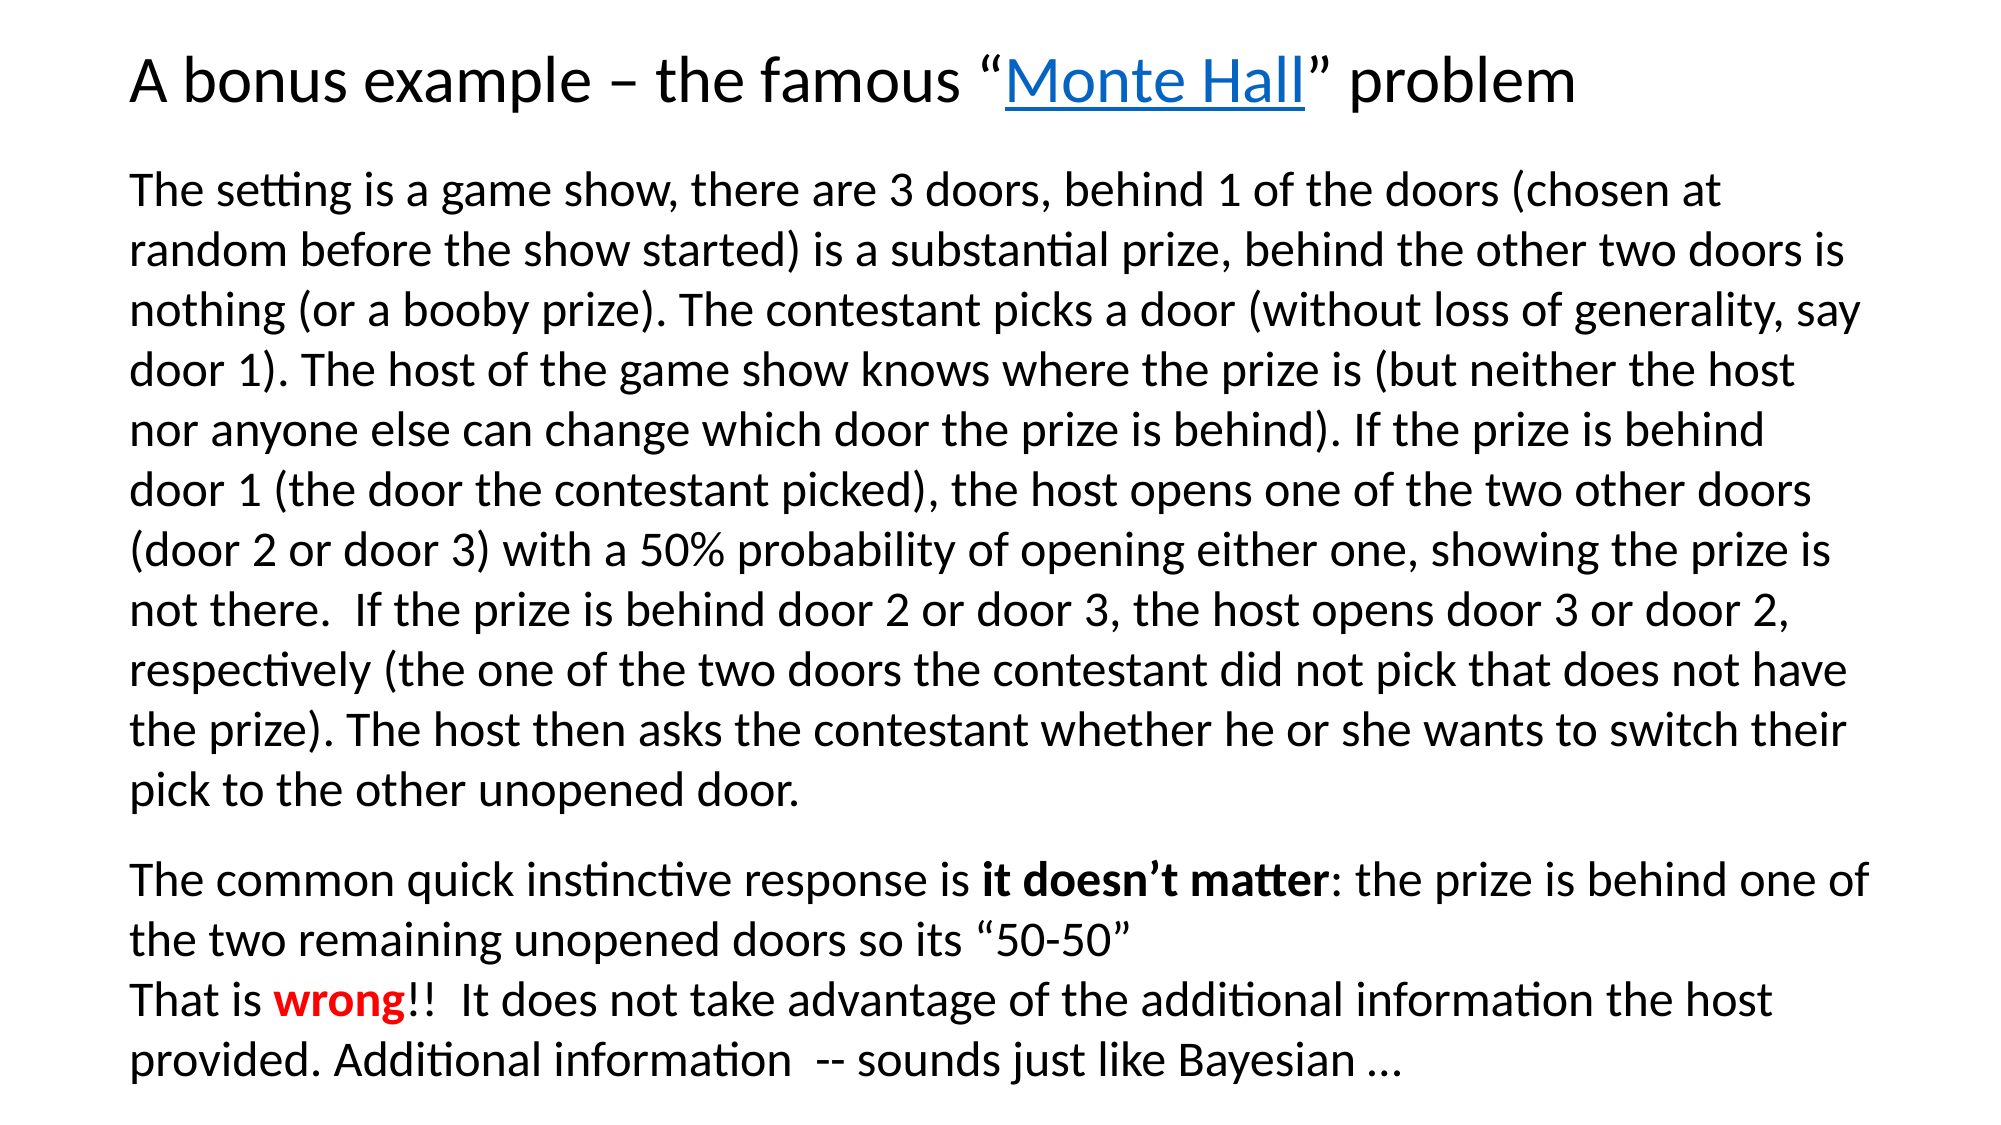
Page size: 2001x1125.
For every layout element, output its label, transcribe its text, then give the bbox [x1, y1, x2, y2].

text_box A bonus example – the famous “Monte Hall” problem The setting is a game show, there are 3 doors, behind 1 of the doors (chosen at random before the show started) is a substantial prize, behind the other two doors is nothing (or a booby prize). The contestant picks a door (without loss of generality, say door 1). The host of the game show knows where the prize is (but neither the host nor anyone else can change which door the prize is behind). If the prize is behind door 1 (the door the contestant picked), the host opens one of the two other doors (door 2 or door 3) with a 50% probability of opening either one, showing the prize is not there. If the prize is behind door 2 or door 3, the host opens door 3 or door 2, respectively (the one of the two doors the contestant did not pick that does not have the prize). The host then asks the contestant whether he or she wants to switch their pick to the other unopened door. The common quick instinctive response is it doesn’t matter: the prize is behind one of the two remaining unopened doors so its “50-50” That is wrong!! It does not take advantage of the additional information the host provided. Additional information -- sounds just like Bayesian … [114, 28, 1886, 1094]
